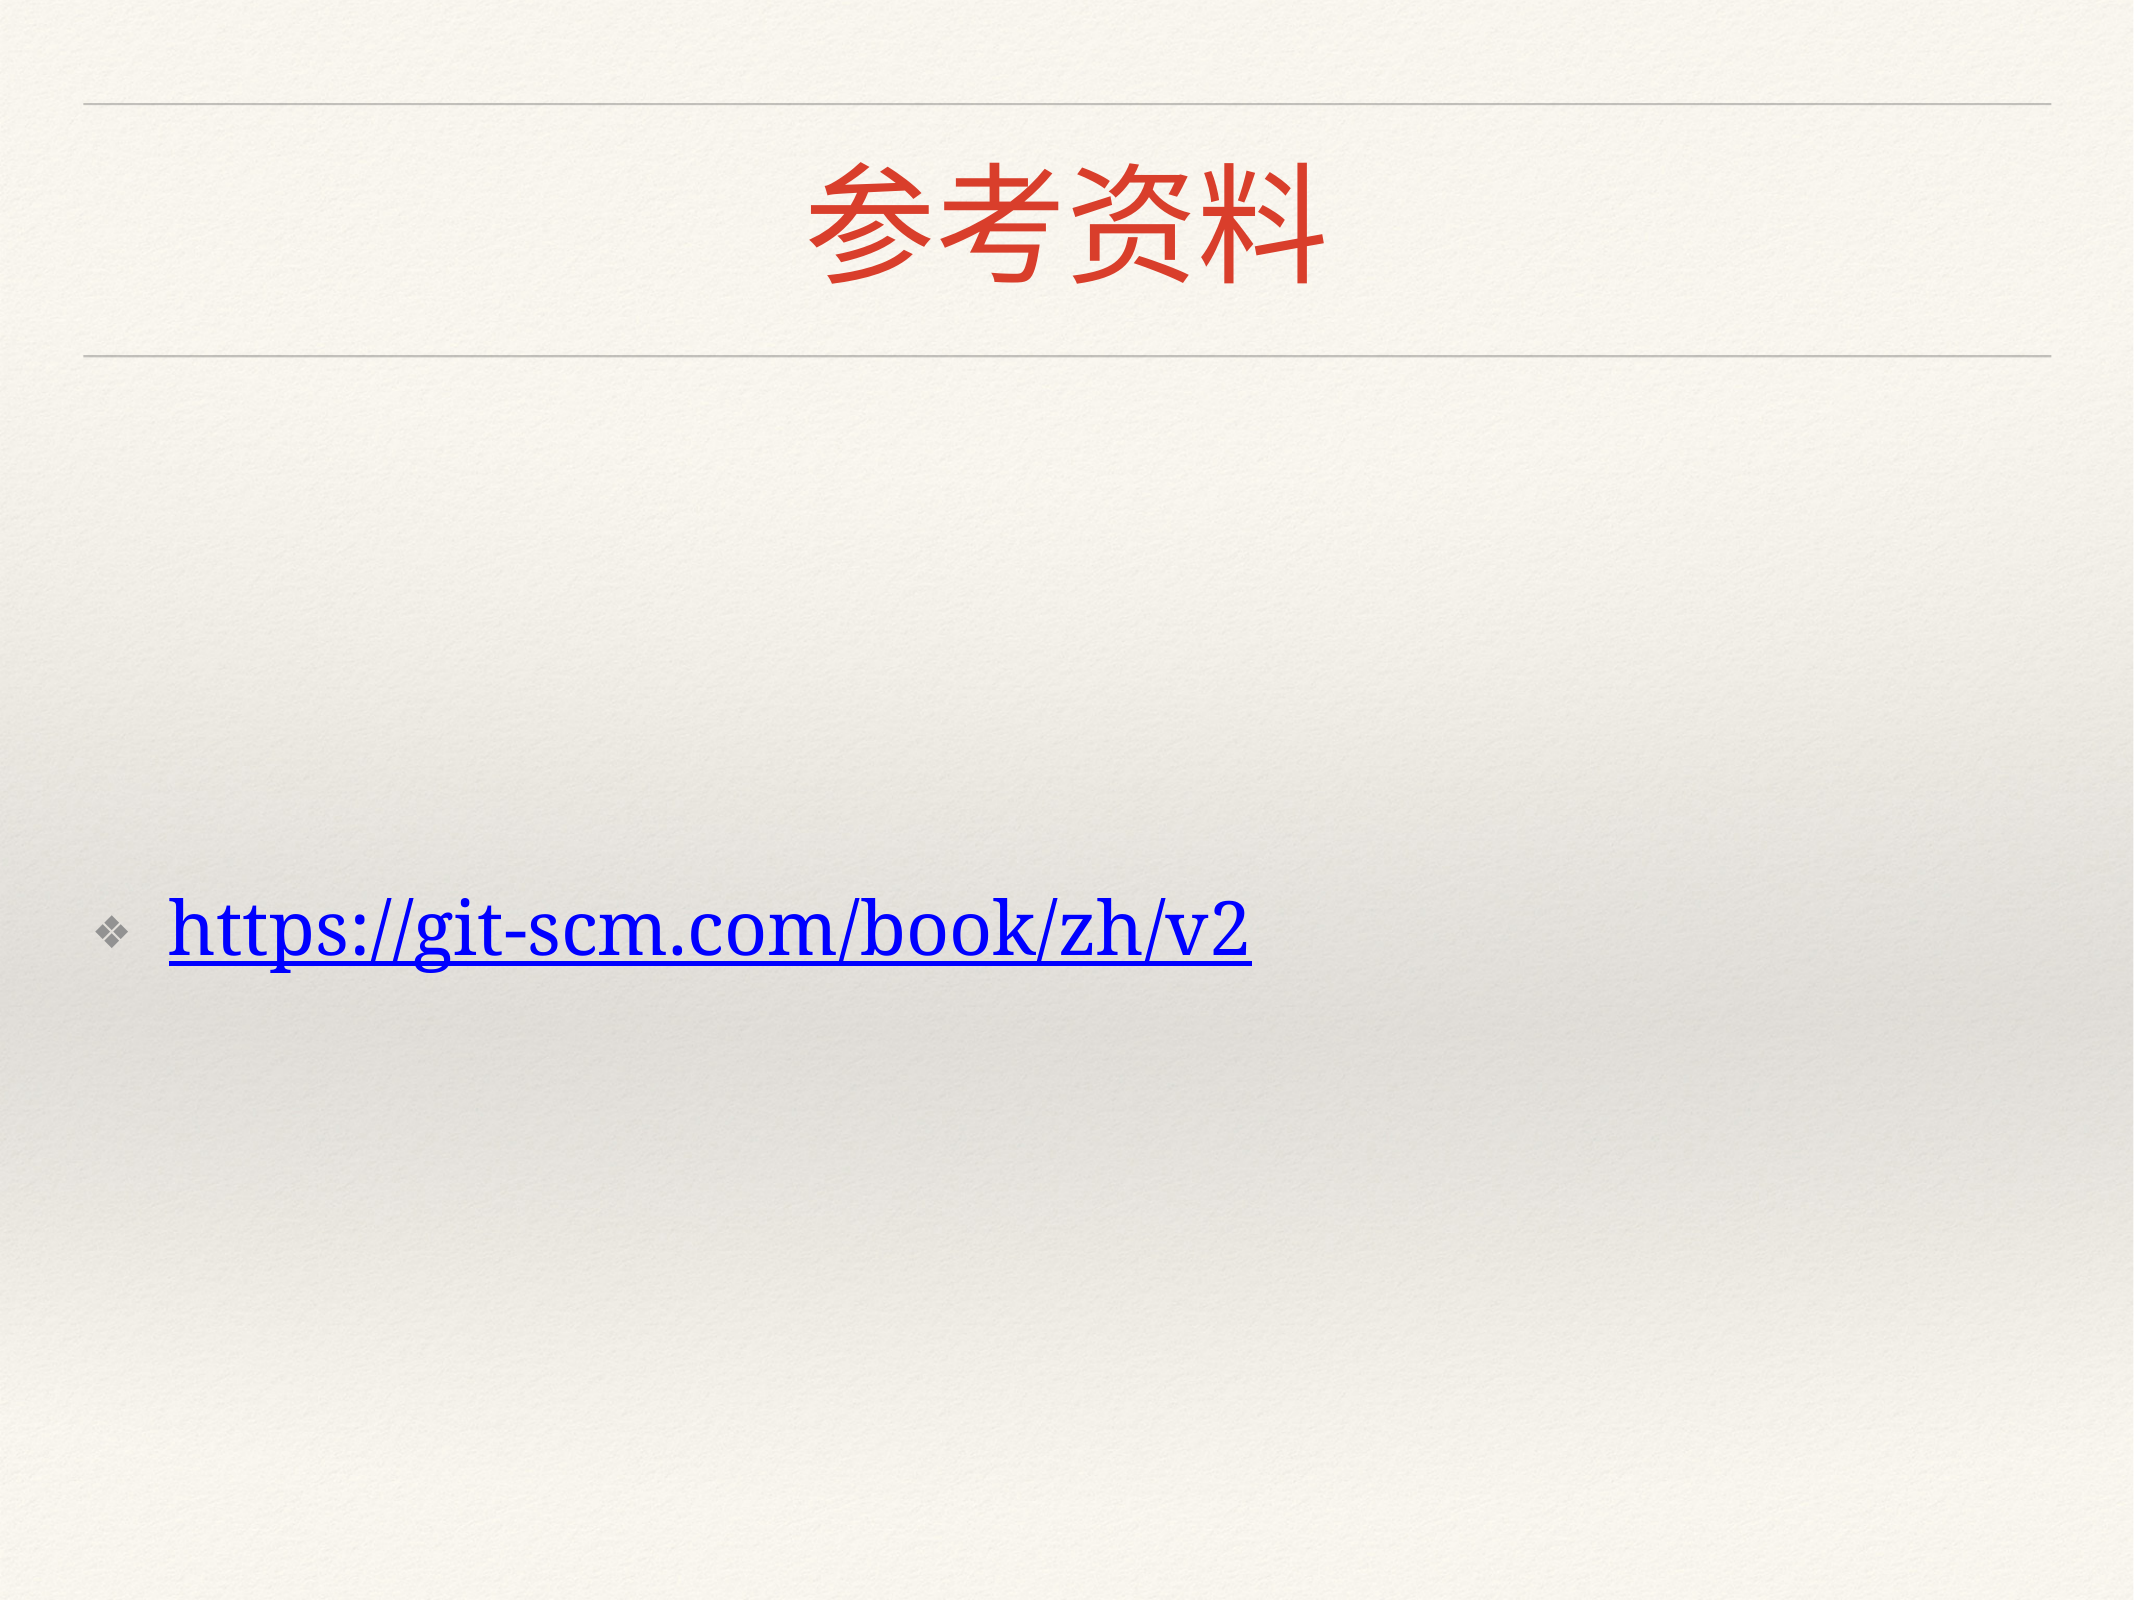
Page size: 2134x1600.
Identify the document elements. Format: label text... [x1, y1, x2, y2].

picture [0, 0, 2134, 1600]
title 参考资料 [82, 130, 2051, 332]
list https://git-scm.com/book/zh/v2 [82, 430, 2051, 1432]
